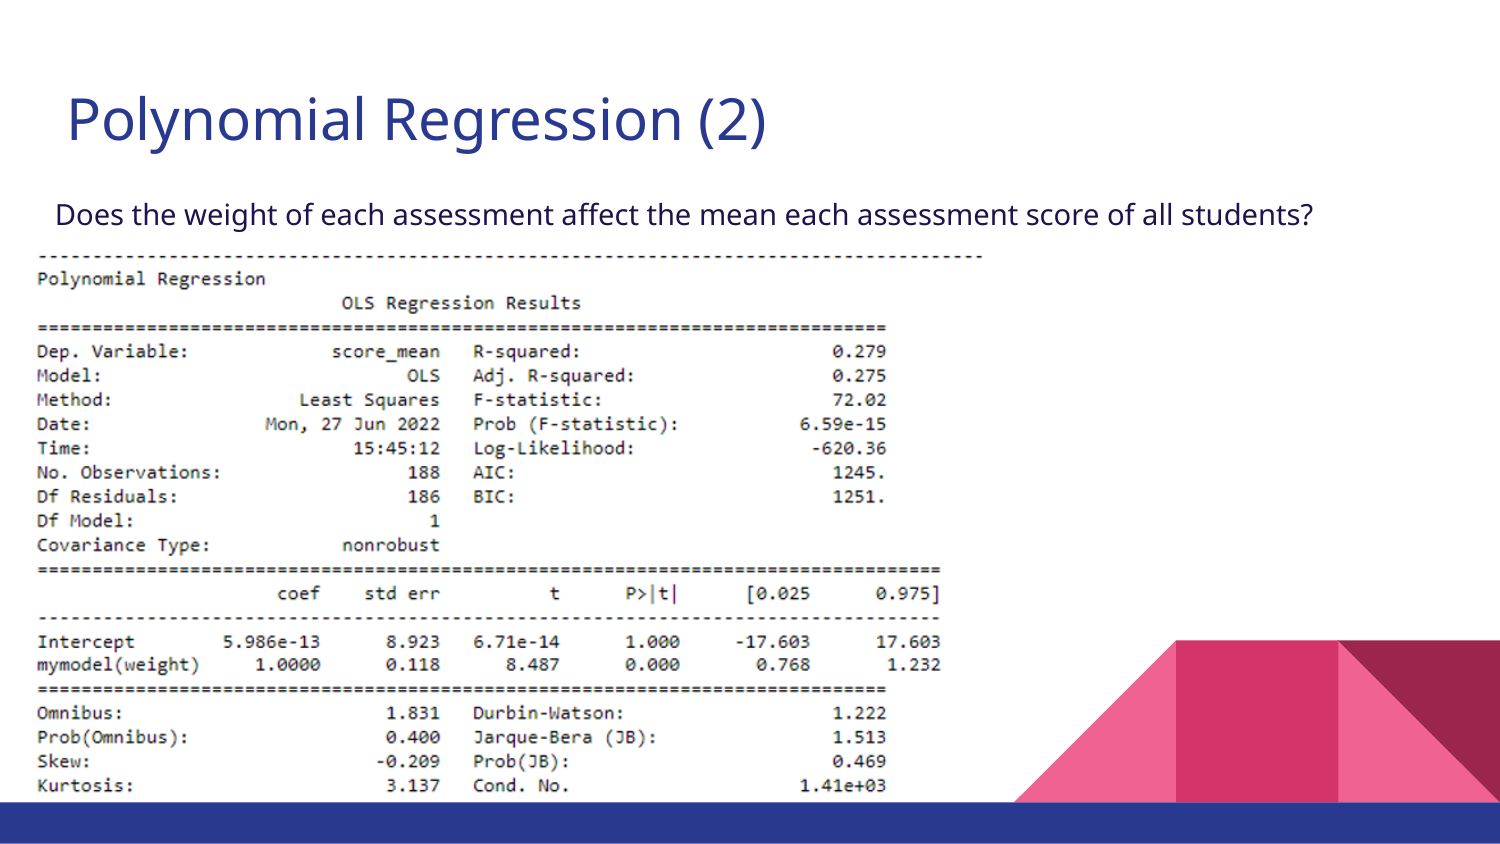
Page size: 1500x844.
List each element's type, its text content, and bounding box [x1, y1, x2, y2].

text_box Does the weight of each assessment affect the mean each assessment score of all students? [39, 181, 1422, 246]
title Polynomial Regression (2) [51, 67, 1449, 167]
picture [18, 238, 985, 798]
